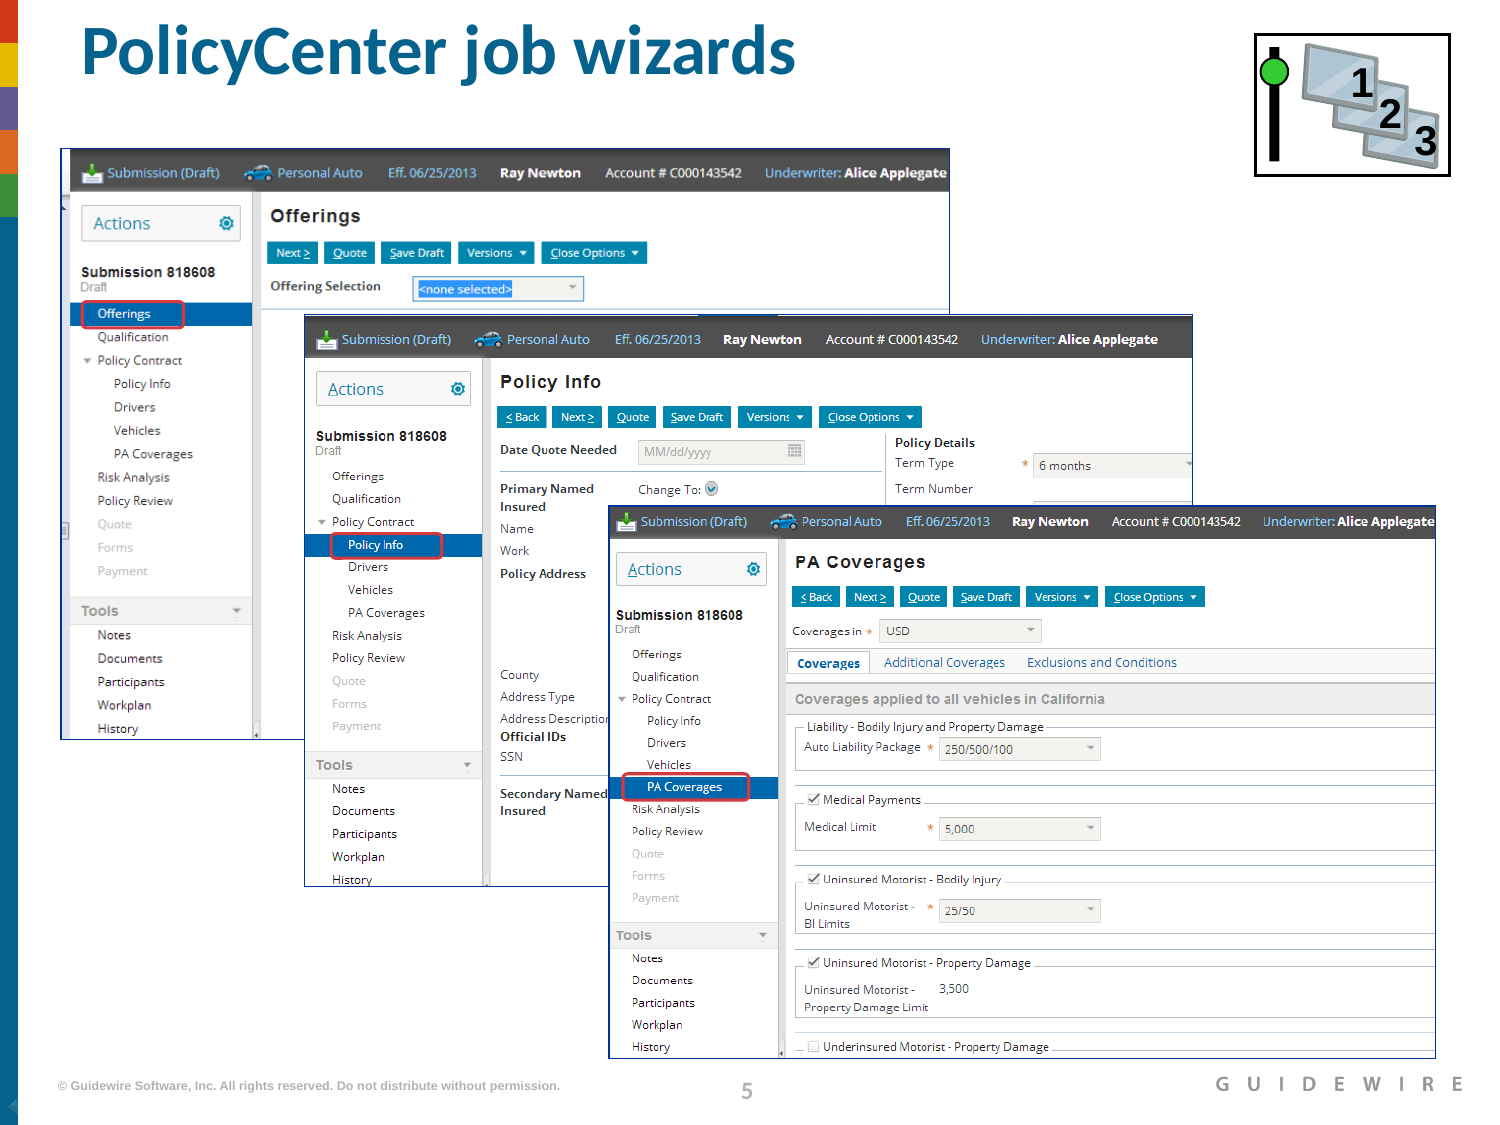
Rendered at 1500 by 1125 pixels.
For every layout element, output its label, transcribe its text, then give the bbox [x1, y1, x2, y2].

title PolicyCenter job wizards [81, 19, 1446, 142]
picture [61, 149, 1435, 1059]
picture [1215, 1073, 1480, 1096]
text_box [1255, 33, 1451, 176]
picture [10, 1101, 18, 1111]
picture [0, 0, 18, 216]
